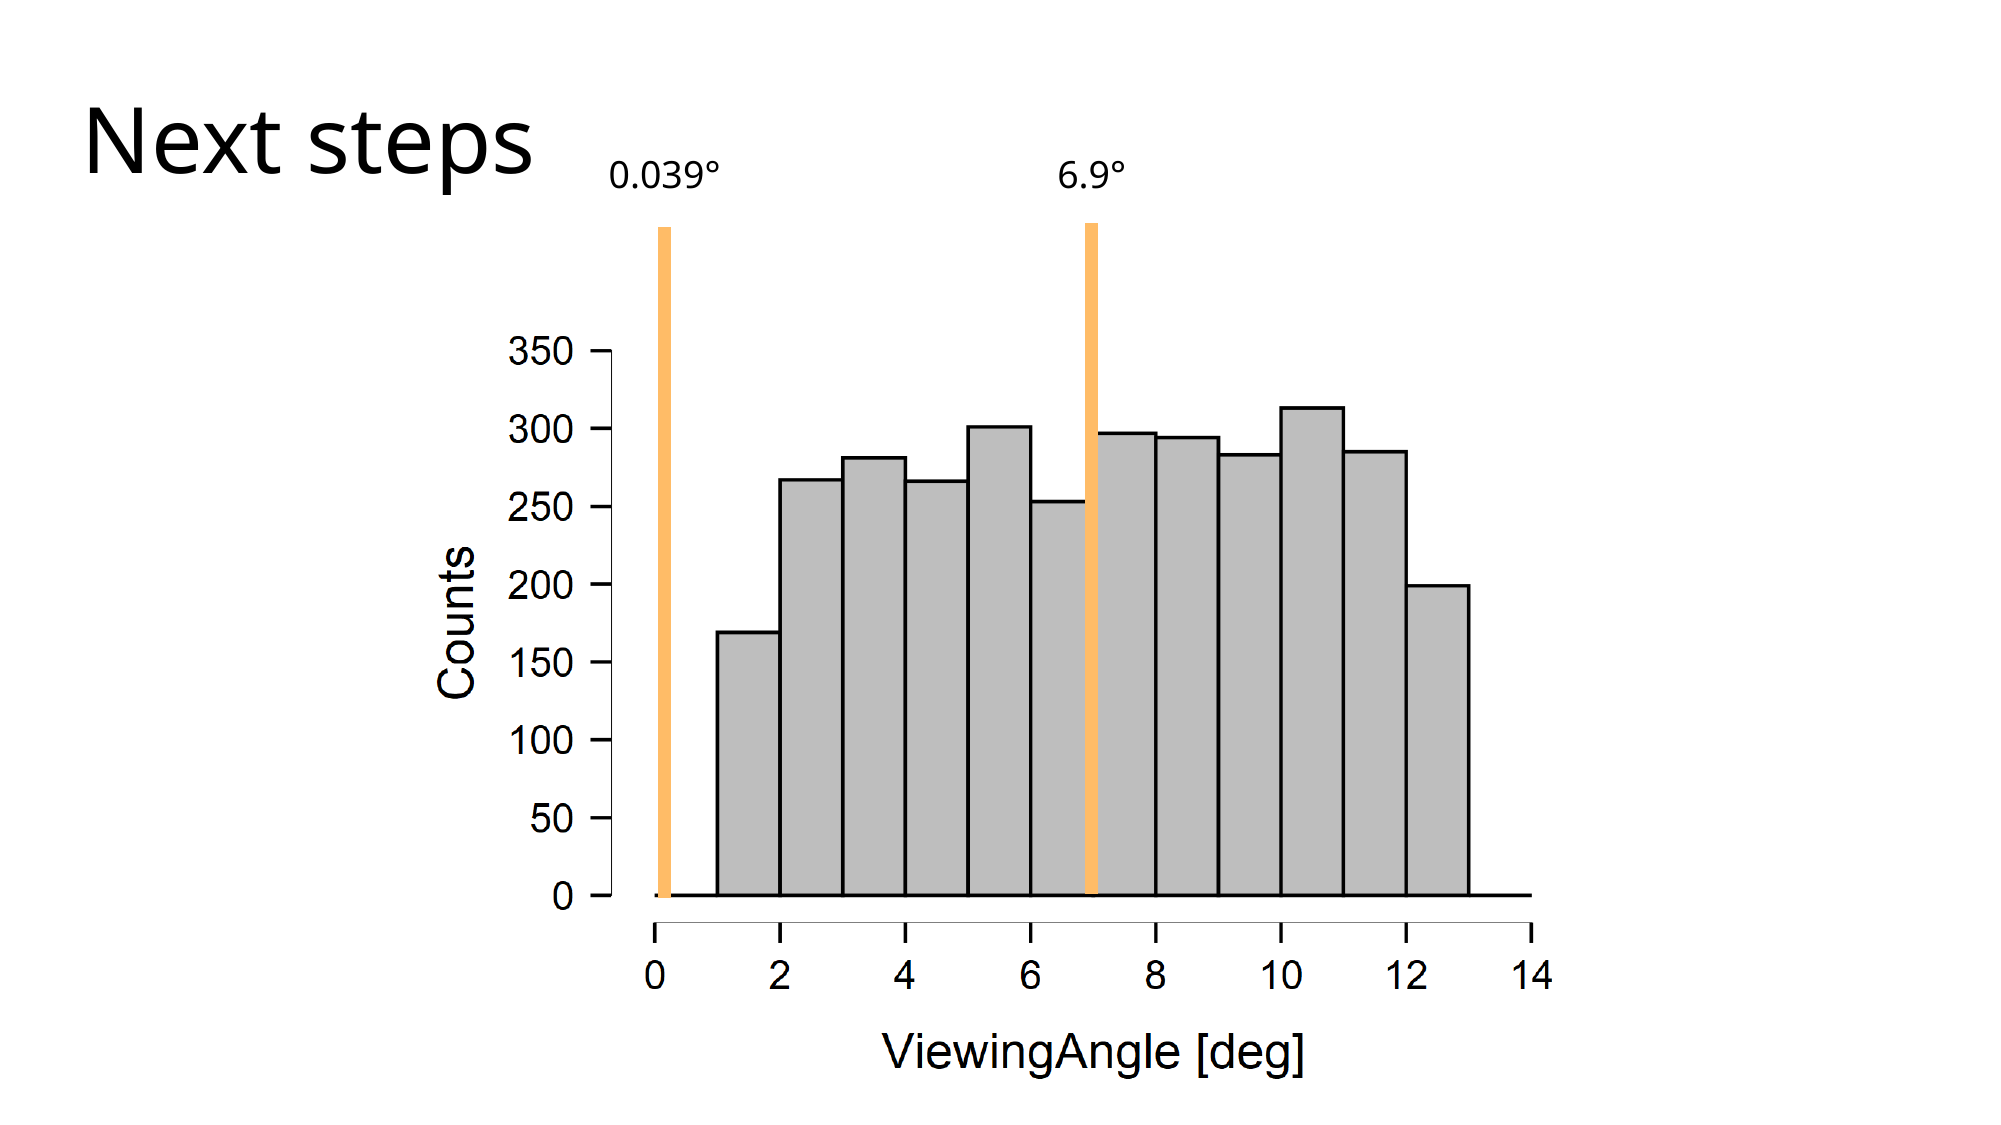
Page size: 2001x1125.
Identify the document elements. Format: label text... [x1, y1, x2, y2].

text_box 6.9° [1015, 143, 1168, 204]
text_box 0.039° [588, 143, 741, 204]
picture [425, 323, 1575, 1091]
title Next steps [66, 34, 1792, 253]
